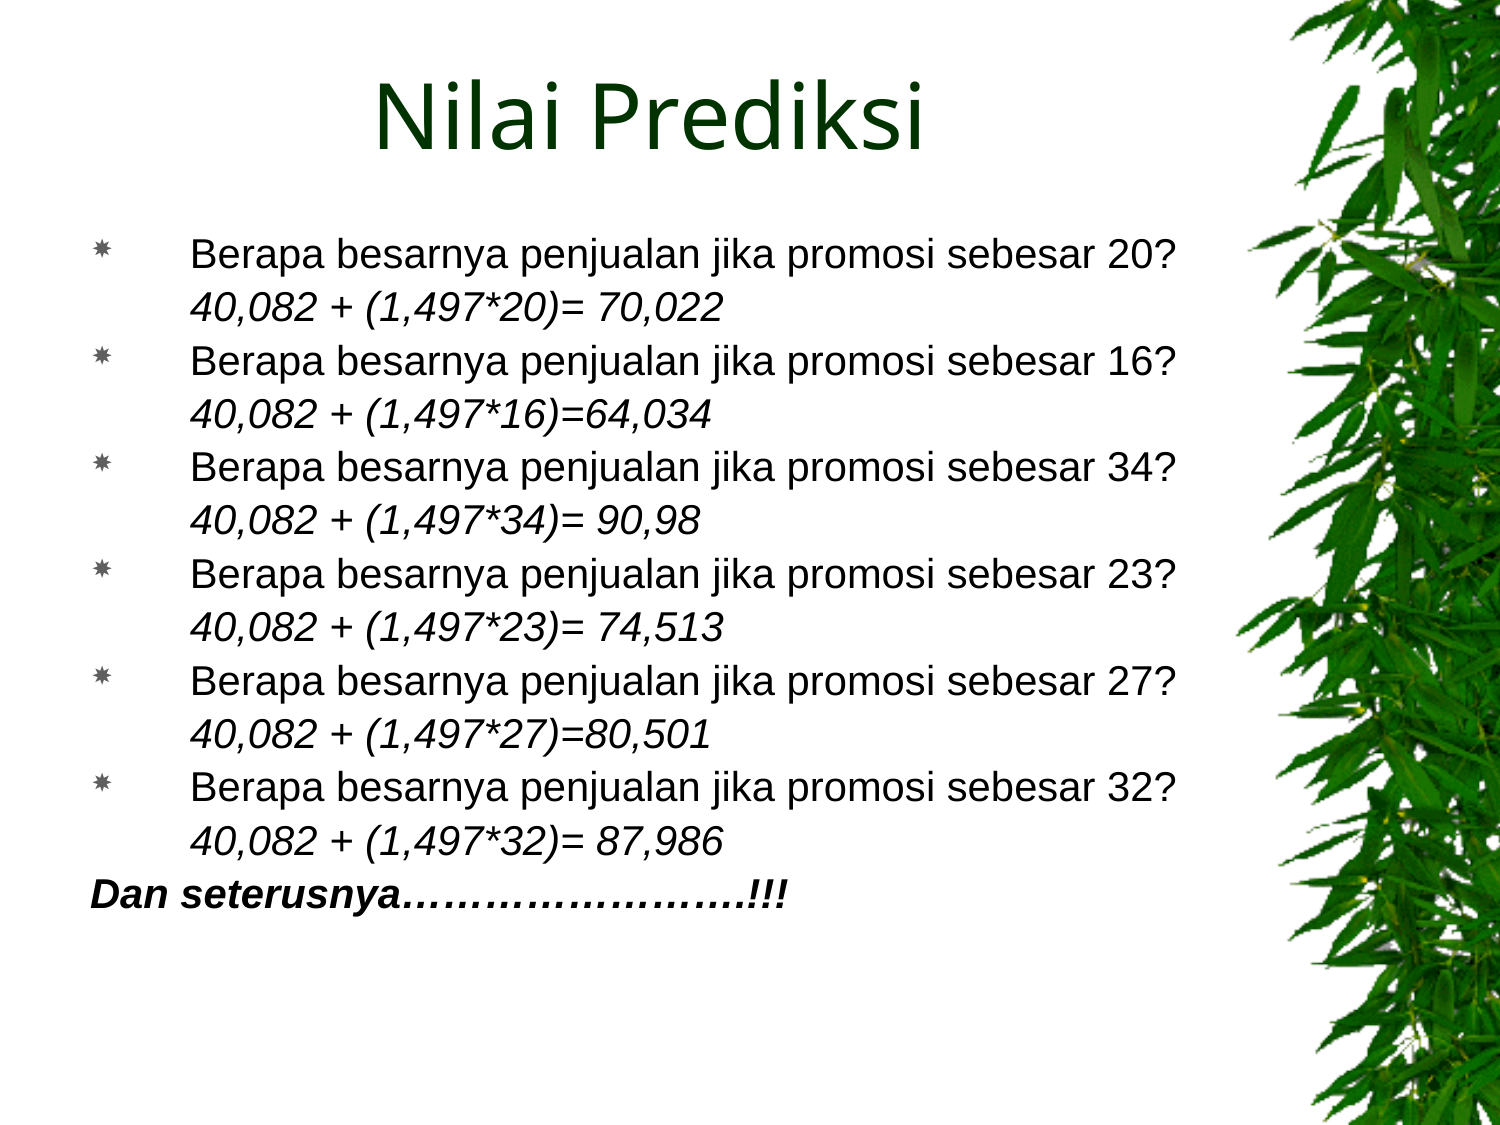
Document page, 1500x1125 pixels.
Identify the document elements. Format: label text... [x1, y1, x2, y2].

picture [1206, 0, 1500, 1125]
title Nilai Prediksi [37, 50, 1263, 175]
list Berapa besarnya penjualan jika promosi sebesar 20? 40,082 + (1,497*20)= 70,022 Berapa besarnya penjualan jika promosi sebesar 16? 40,082 + (1,497*16)=64,034 Berapa besarnya penjualan jika promosi sebesar 34? 40,082 + (1,497*34)= 90,98 Berapa besarnya penjualan jika promosi sebesar 23? 40,082 + (1,497*23)= 74,513 Berapa besarnya penjualan jika promosi sebesar 27? 40,082 + (1,497*27)=80,501 Berapa besarnya penjualan jika promosi sebesar 32? 40,082 + (1,497*32)= 87,986 Dan seterusnya…………………….!!! [75, 224, 1425, 968]
